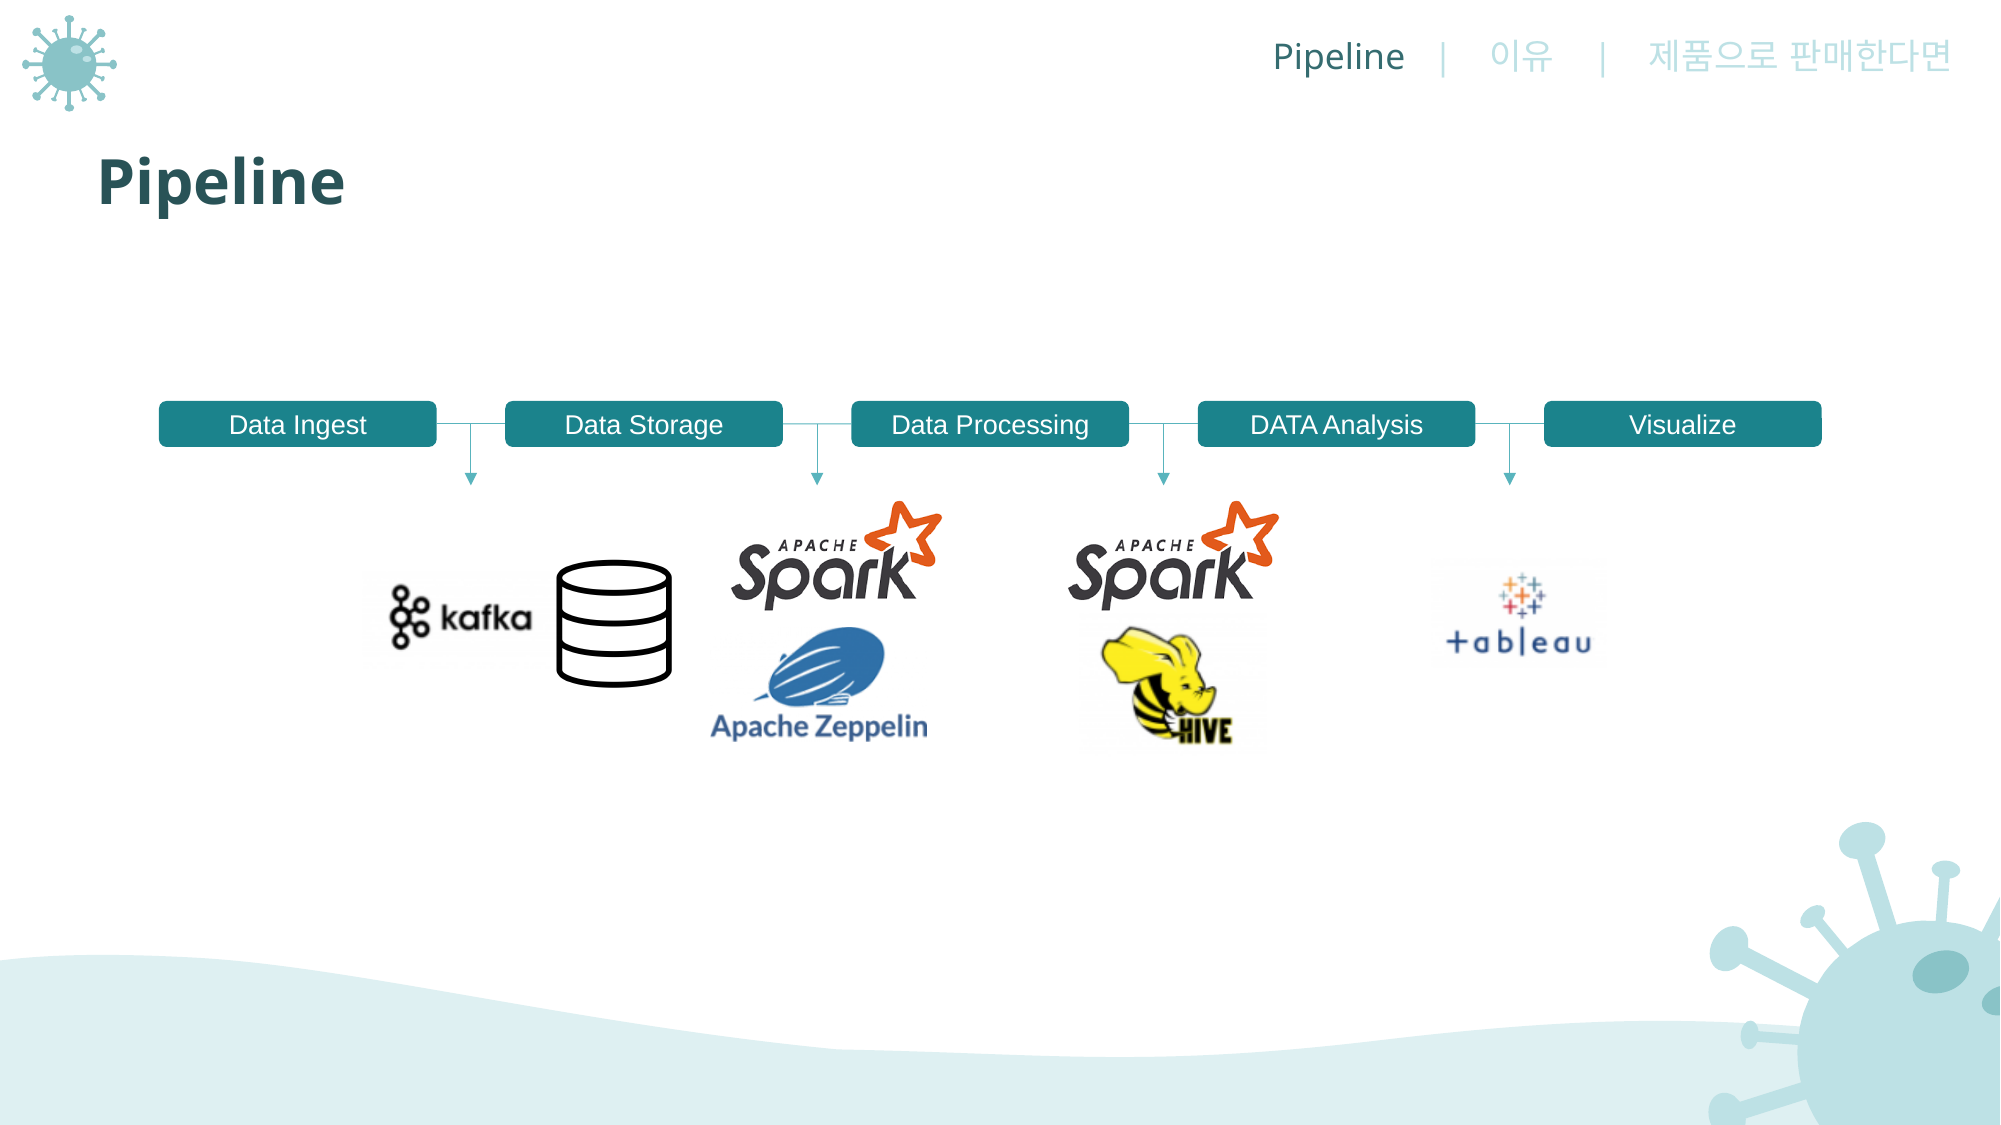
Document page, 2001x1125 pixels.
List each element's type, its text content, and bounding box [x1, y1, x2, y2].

picture [1023, 485, 1323, 757]
text_box Visualize [1543, 399, 1823, 448]
picture [1431, 558, 1607, 668]
text_box DATA Analysis [1196, 399, 1477, 448]
text_box Data Processing [850, 399, 1131, 448]
text_box Data Storage [504, 399, 784, 449]
picture [362, 485, 986, 743]
text_box Pipeline [0, 134, 2000, 224]
text_box [0, 953, 1703, 1125]
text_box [22, 18, 115, 111]
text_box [1703, 827, 2000, 1125]
text_box Pipeline | 이유 | 제품으로 판매한다면 [1238, 26, 1969, 85]
text_box Data Ingest [157, 399, 438, 449]
